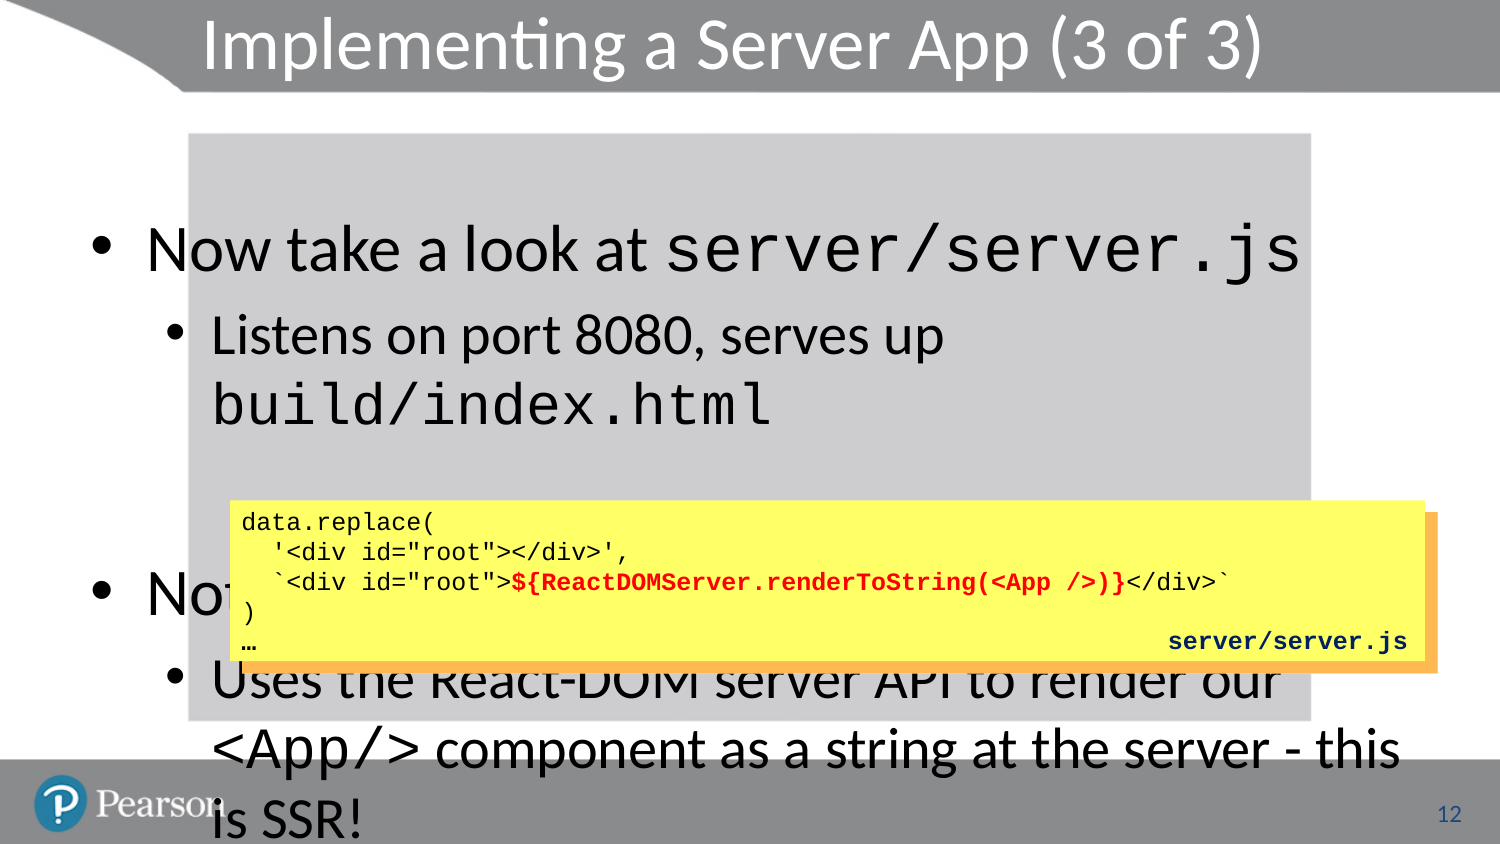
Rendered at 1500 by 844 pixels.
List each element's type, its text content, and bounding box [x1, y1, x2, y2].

list Now take a look at server/server.js Listens on port 8080, serves up build/index.html Notice the following key statement Uses the React-DOM server API to render our <App/> component as a string at the server - this is SSR! [75, 196, 1425, 754]
text_box server/server.js [1152, 617, 1423, 662]
title Implementing a Server App (3 of 3) [186, 0, 1425, 79]
picture [0, 0, 1500, 844]
text_box data.replace( '<div id="root"></div>', `<div id="root">${ReactDOMServer.renderToString(<App />)}</div>` ) … [230, 500, 1425, 662]
text_box 12 [1406, 759, 1493, 835]
